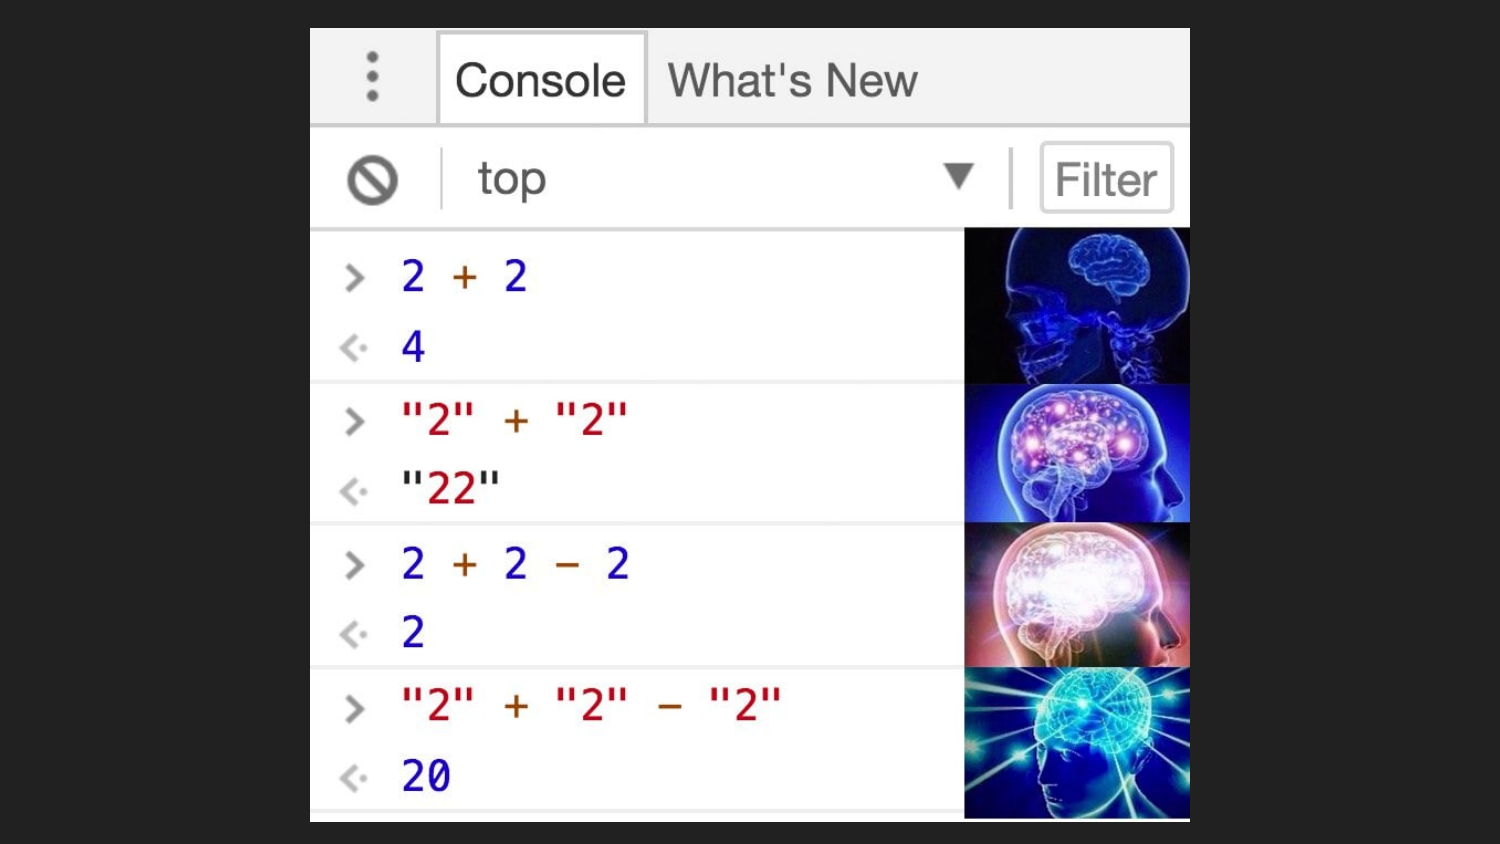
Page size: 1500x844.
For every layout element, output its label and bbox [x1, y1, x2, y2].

picture [309, 28, 1191, 823]
